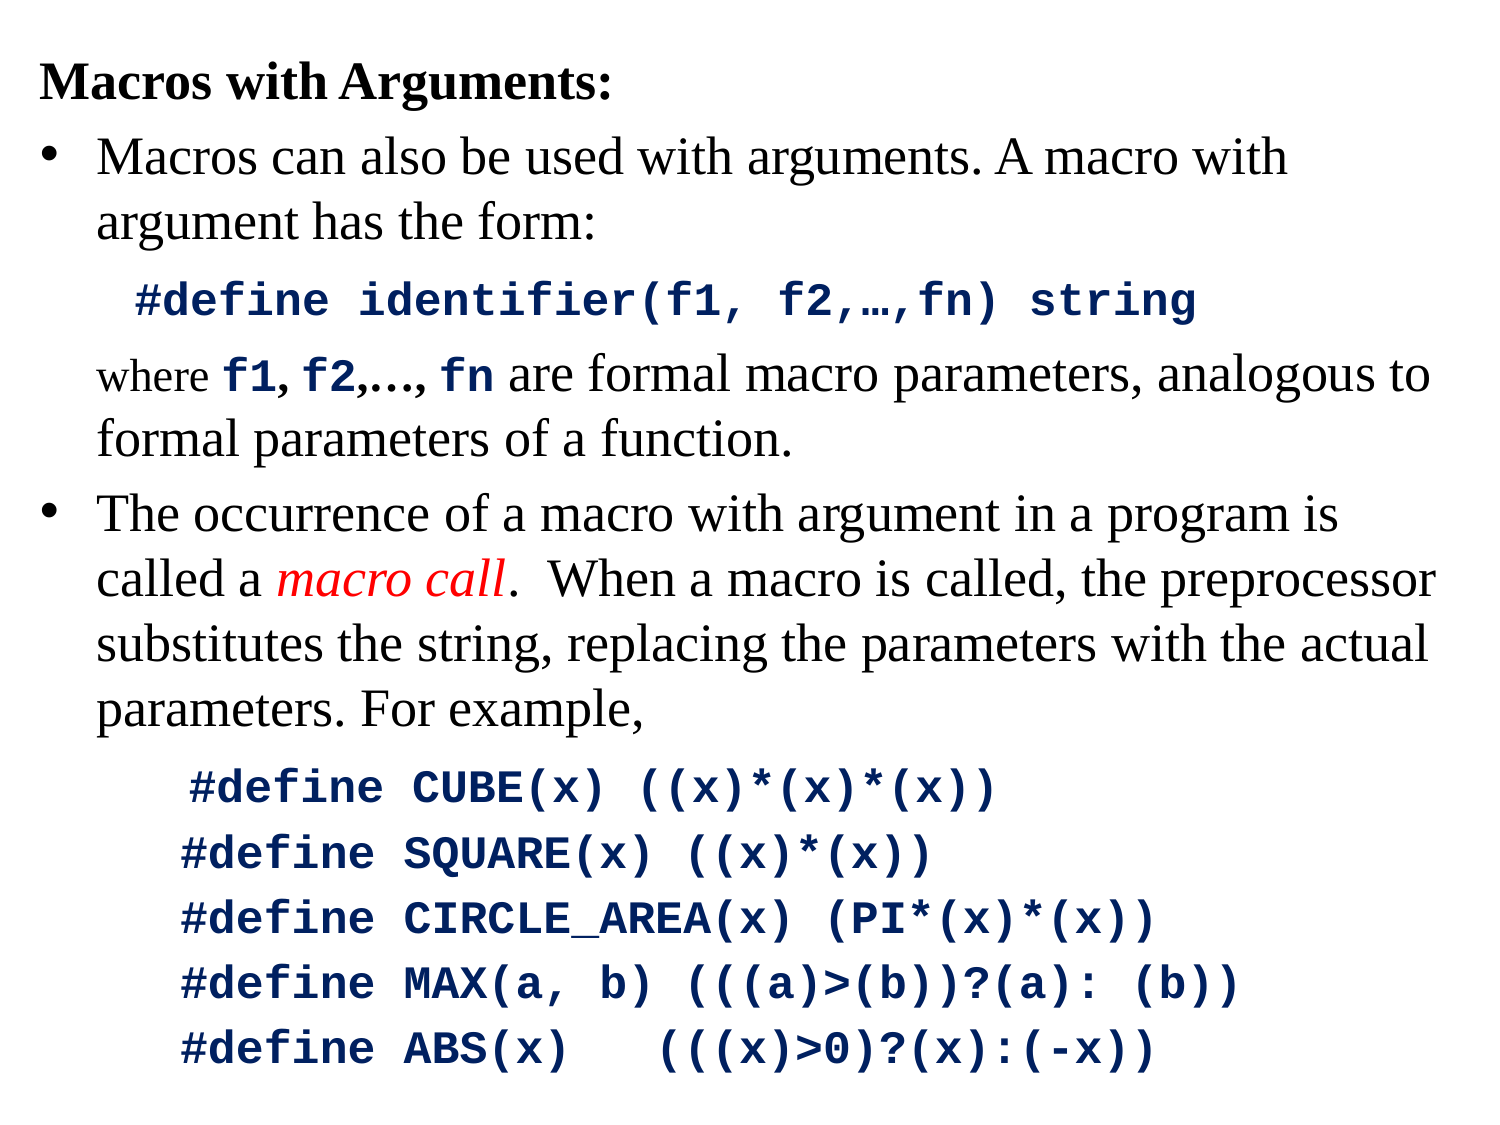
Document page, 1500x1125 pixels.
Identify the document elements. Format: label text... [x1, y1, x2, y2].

list Macros with Arguments: Macros can also be used with arguments. A macro with argument has the form: #define identifier(f1, f2,…,fn) string where f1, f2,…, fn are formal macro parameters, analogous to formal parameters of a function. The occurrence of a macro with argument in a program is called a macro call. When a macro is called, the preprocessor substitutes the string, replacing the parameters with the actual parameters. For example, #define CUBE(x) ((x)*(x)*(x)) #define SQUARE(x) ((x)*(x)) #define CIRCLE_AREA(x) (PI*(x)*(x)) #define MAX(a, b) (((a)>(b))?(a): (b)) #define ABS(x) (((x)>0)?(x):(-x)) [24, 37, 1475, 1088]
